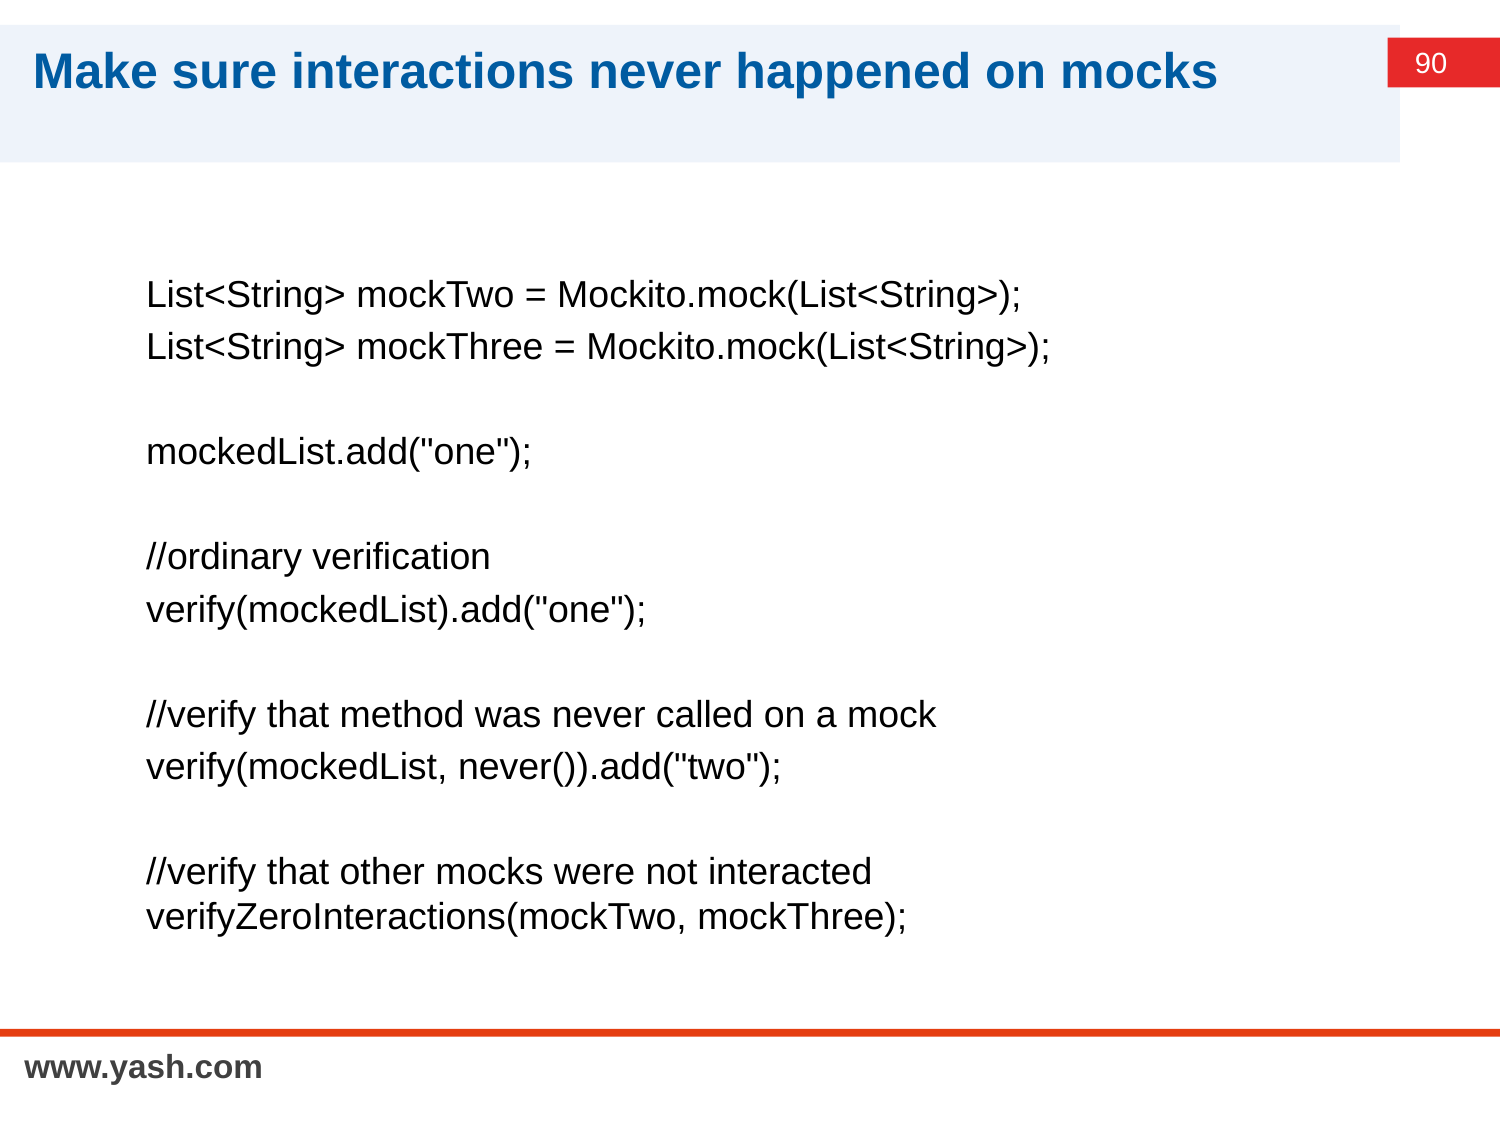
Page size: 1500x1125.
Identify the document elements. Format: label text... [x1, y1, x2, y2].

title Make sure interactions never happened on mocks [0, 24, 1425, 113]
list List<String> mockTwo = Mockito.mock(List<String>); List<String> mockThree = Mockito.mock(List<String>); mockedList.add("one"); //ordinary verification verify(mockedList).add("one"); //verify that method was never called on a mock verify(mockedList, never()).add("two"); //verify that other mocks were not interacted verifyZeroInteractions(mockTwo, mockThree); [75, 262, 1425, 1005]
